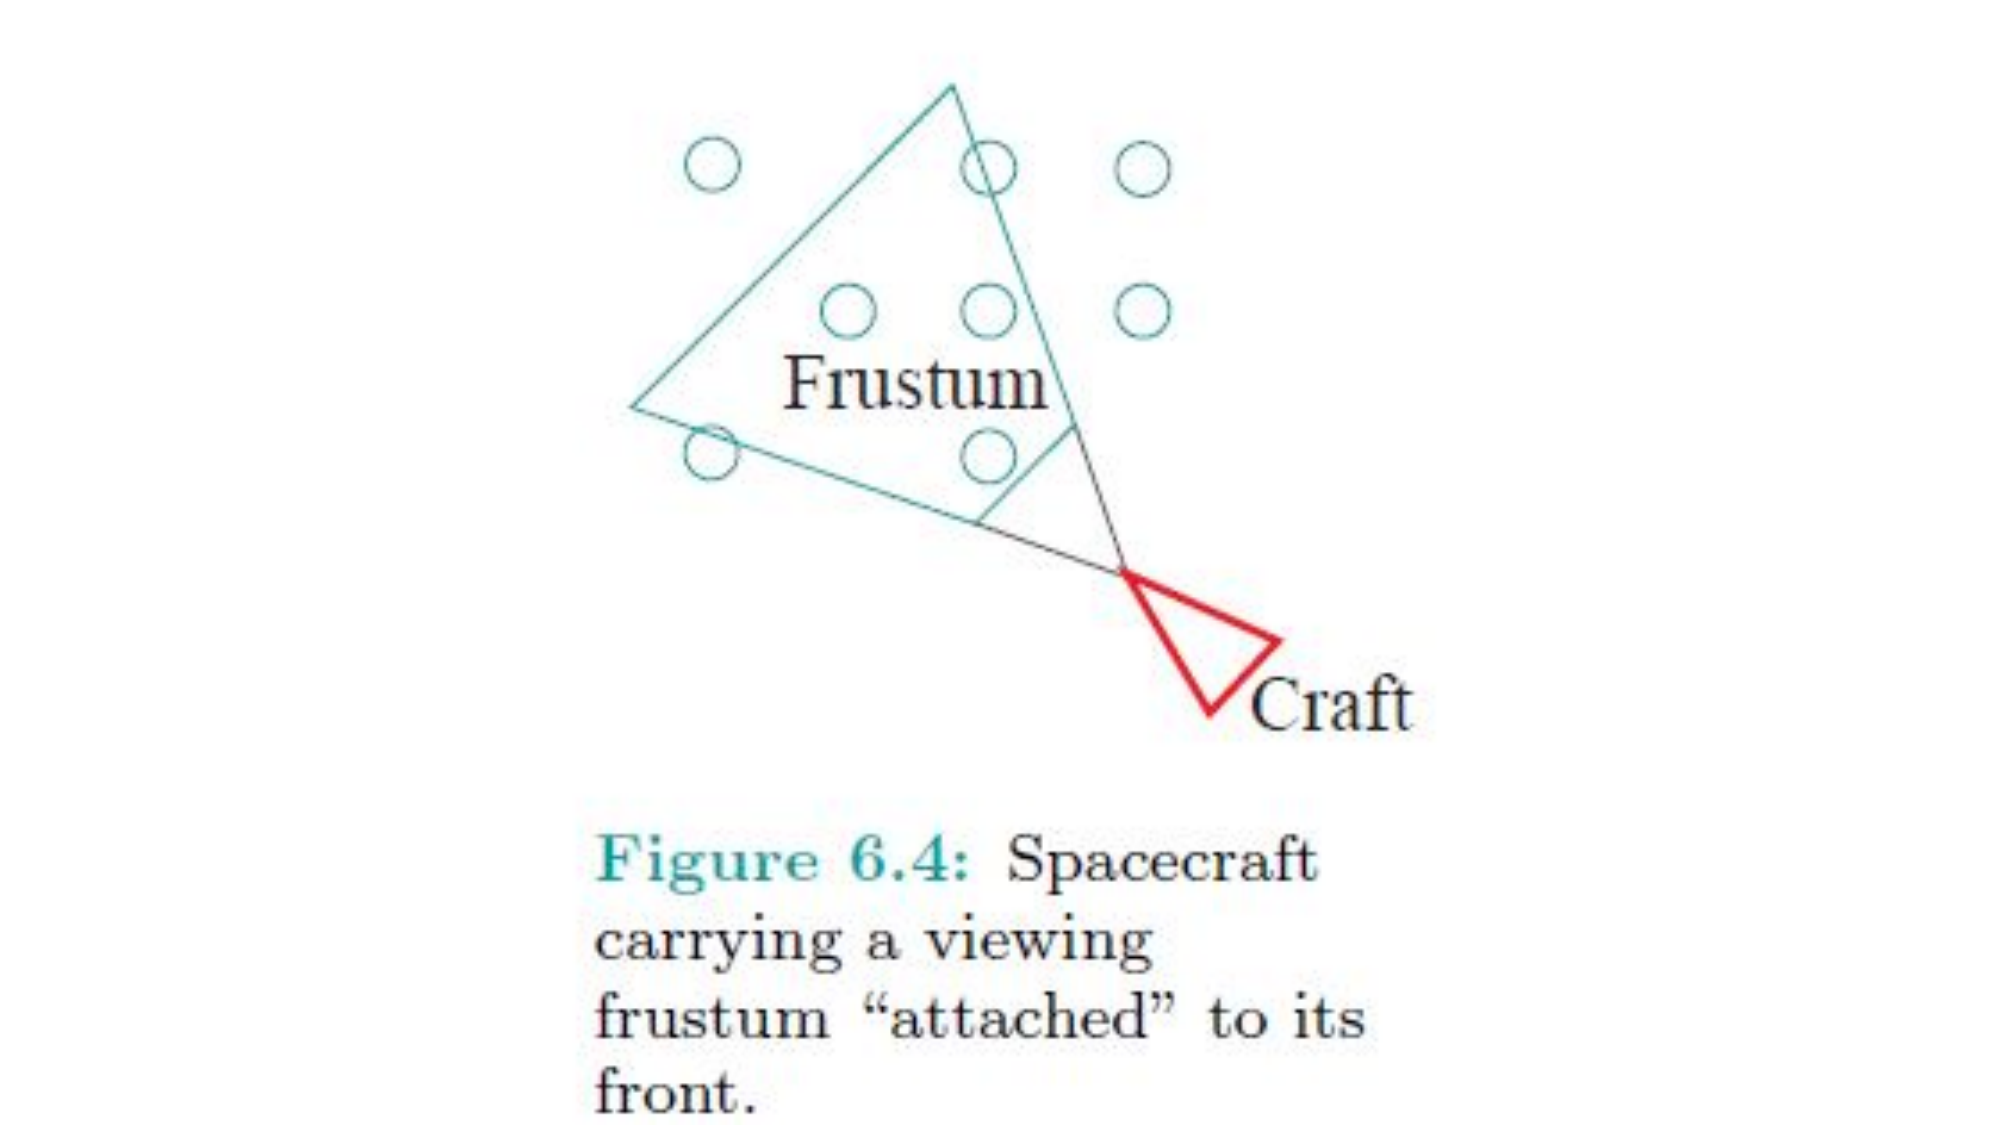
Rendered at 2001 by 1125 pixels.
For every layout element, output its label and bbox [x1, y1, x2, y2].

picture [521, 0, 1479, 1125]
